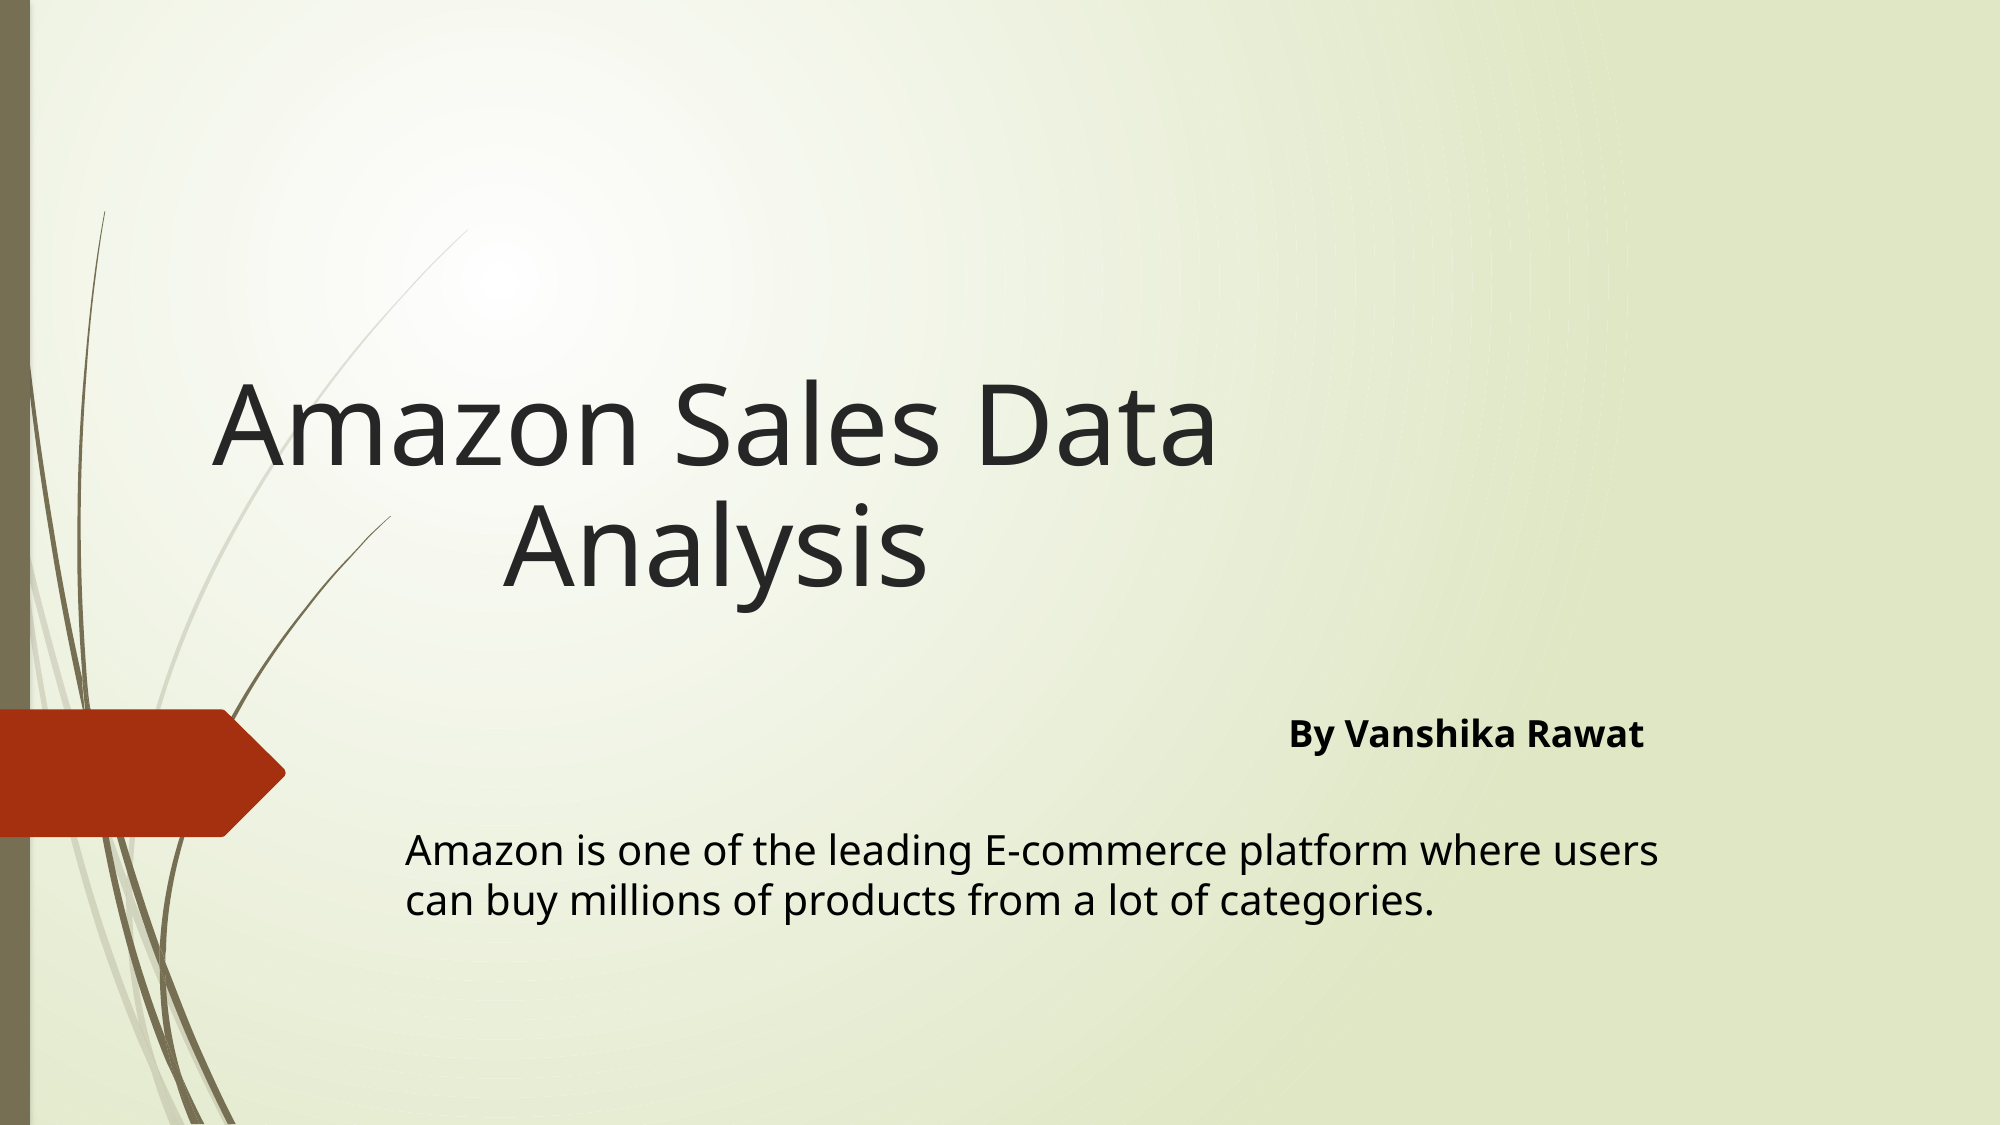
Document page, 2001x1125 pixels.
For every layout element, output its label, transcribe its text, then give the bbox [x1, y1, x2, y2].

text_box Amazon is one of the leading E-commerce platform where users can buy millions of products from a lot of categories. [390, 816, 1734, 982]
title Amazon Sales Data Analysis [70, 226, 1365, 619]
text_box By Vanshika Rawat [1273, 702, 1961, 763]
